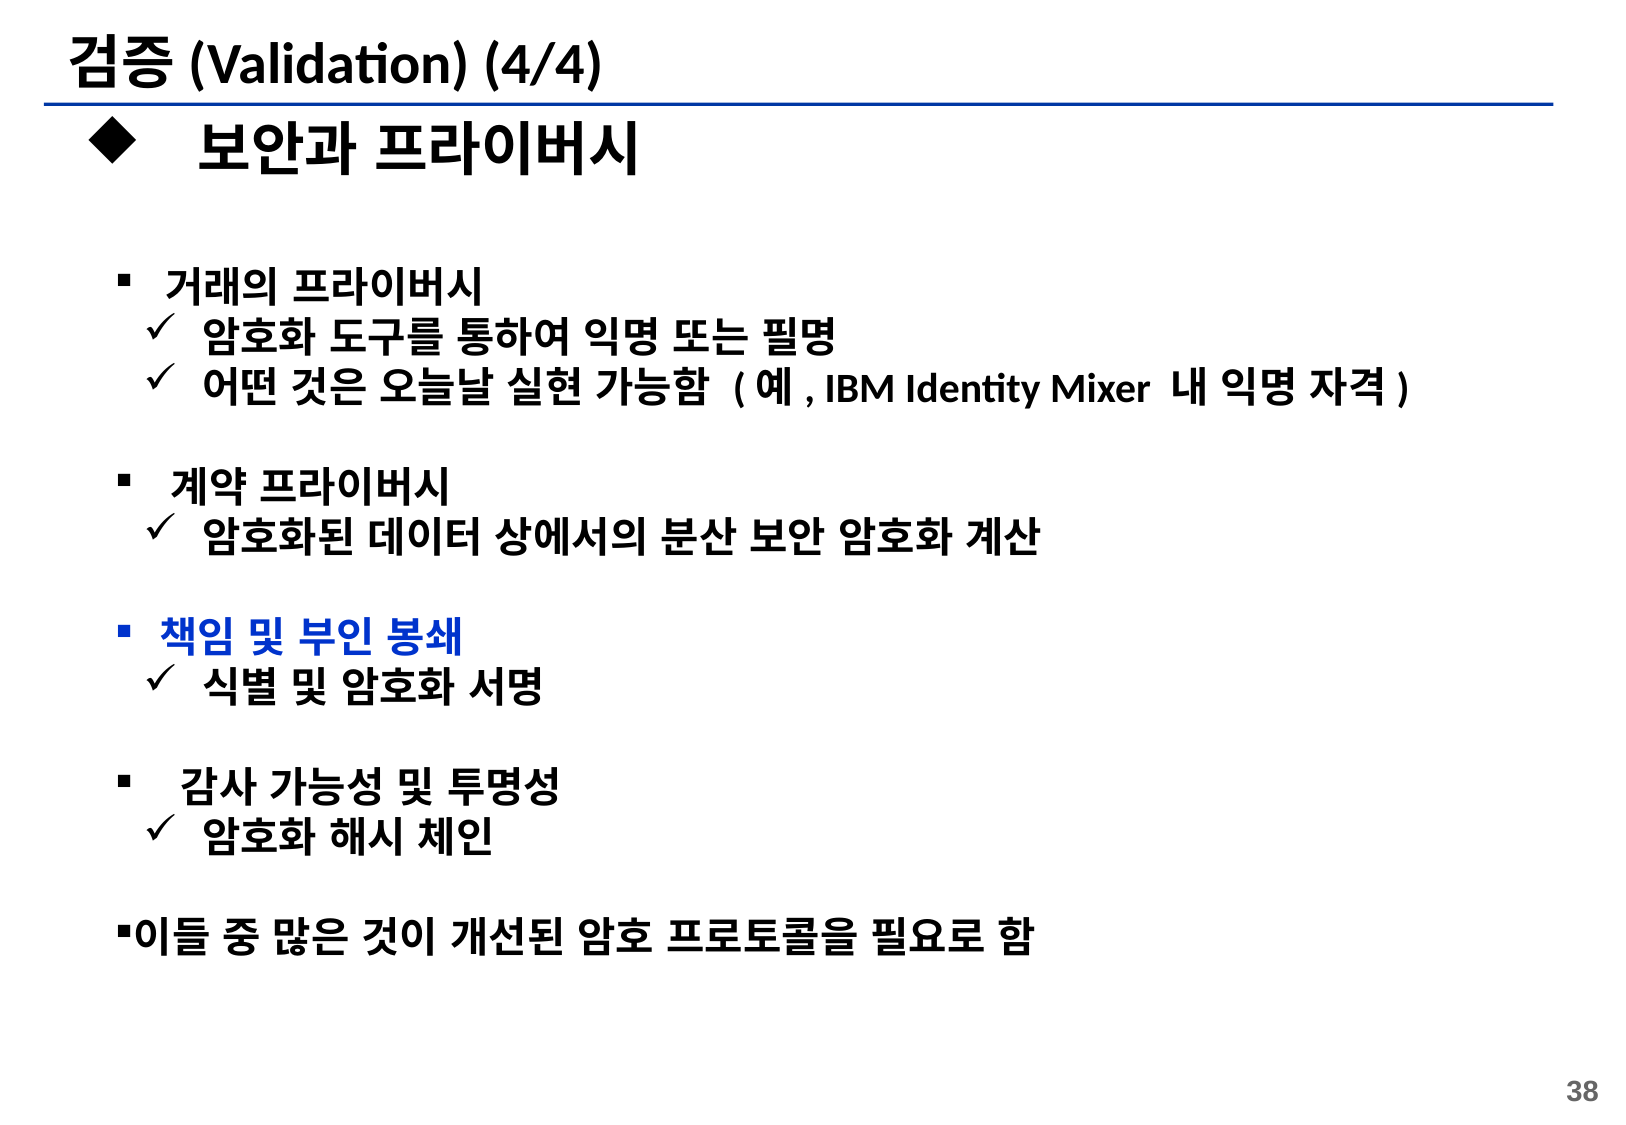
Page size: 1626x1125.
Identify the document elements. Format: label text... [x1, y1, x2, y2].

title 검증(Validation) (4/4) [52, 41, 1302, 88]
list 보안과 프라이버시 [68, 112, 1590, 1069]
text_box 거래의 프라이버시 암호화 도구를 통하여 익명 또는 필명 어떤 것은 오늘날 실현 가능함 (예, IBM Identity Mixer 내 익명 자격) 계약 프라이버시 암호화된 데이터 상에서의 분산 보안 암호화 계산 책임 및 부인 봉쇄 식별 및 암호화 서명 감사 가능성 및 투명성 암호화 해시 체인 이들 중 많은 것이 개선된 암호 프로토콜을 필요로 함 [99, 253, 1577, 969]
